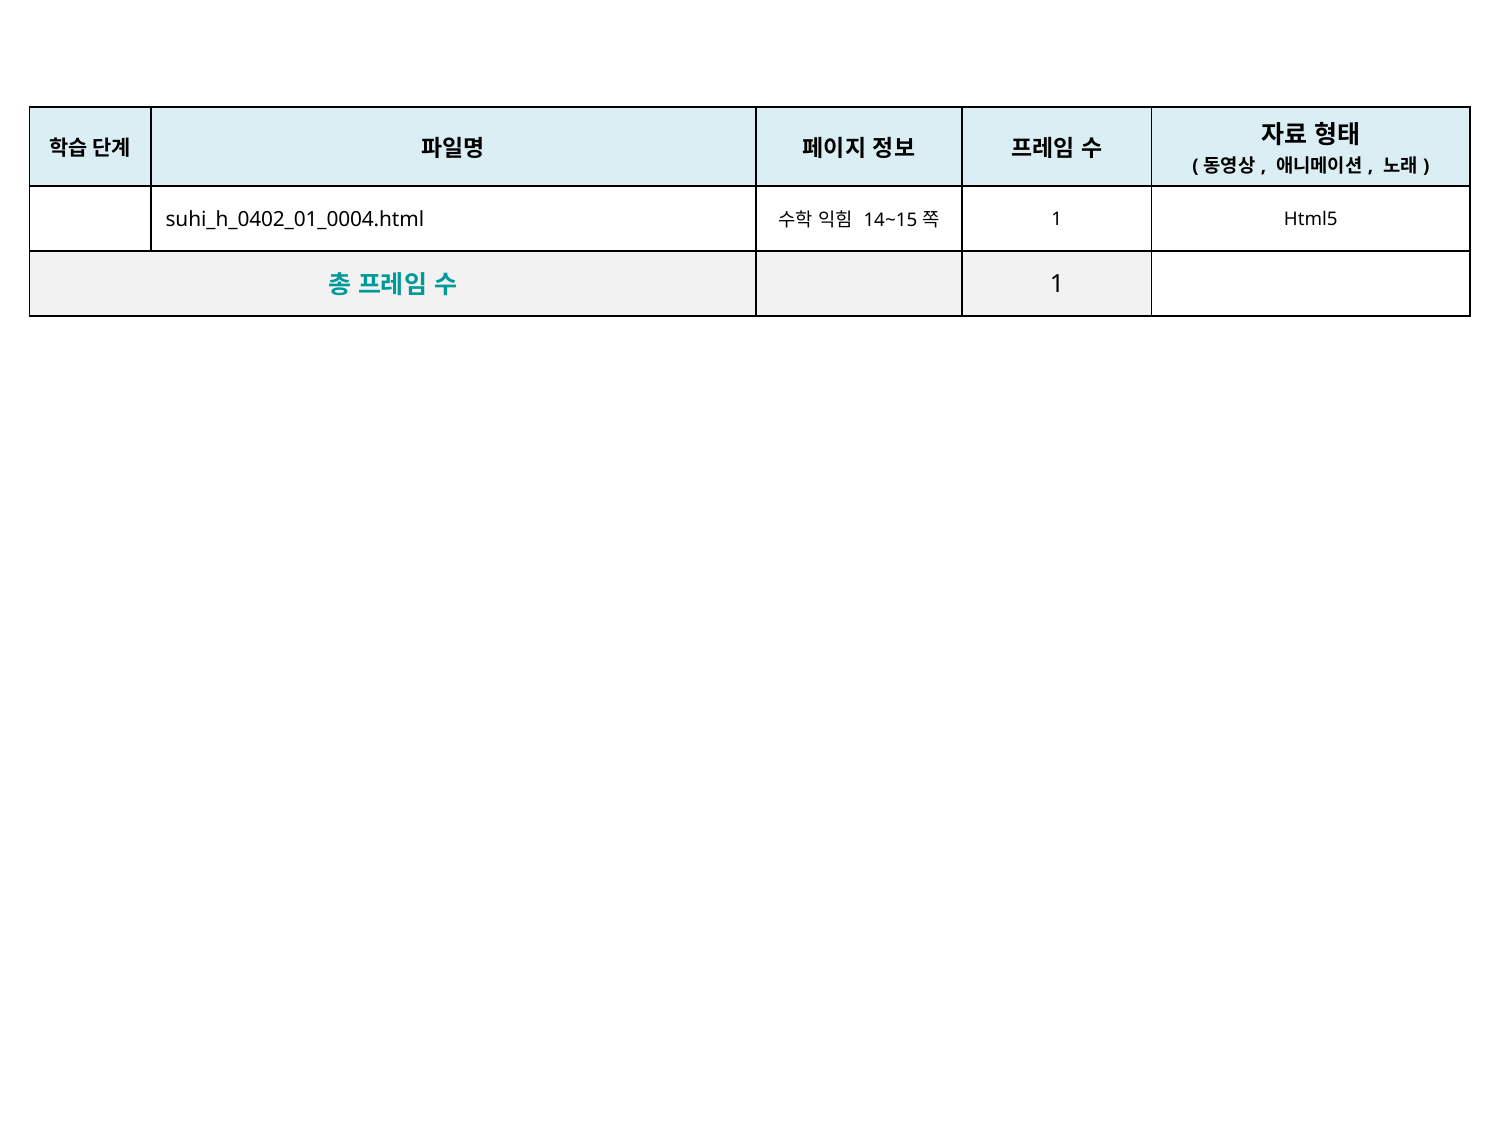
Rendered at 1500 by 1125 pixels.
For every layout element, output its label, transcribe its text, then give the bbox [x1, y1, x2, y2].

table_cell 1 [963, 252, 1151, 315]
table_header 프레임 수 [963, 108, 1151, 185]
table_cell [757, 252, 961, 315]
table_cell Html5 [1152, 187, 1469, 250]
table_header 페이지 정보 [757, 108, 961, 185]
table_cell 1 [963, 187, 1151, 250]
table_header 자료 형태 (동영상, 애니메이션, 노래) [1152, 108, 1469, 185]
table_header 파일명 [152, 108, 755, 185]
table_cell [1152, 252, 1469, 315]
table_cell 수학 익힘 14~15쪽 [757, 187, 961, 250]
table_cell [30, 187, 150, 250]
table_cell 총 프레임 수 [30, 252, 755, 315]
table_header 학습 단계 [30, 108, 150, 185]
table_cell suhi_h_0402_01_0004.html [152, 187, 755, 250]
